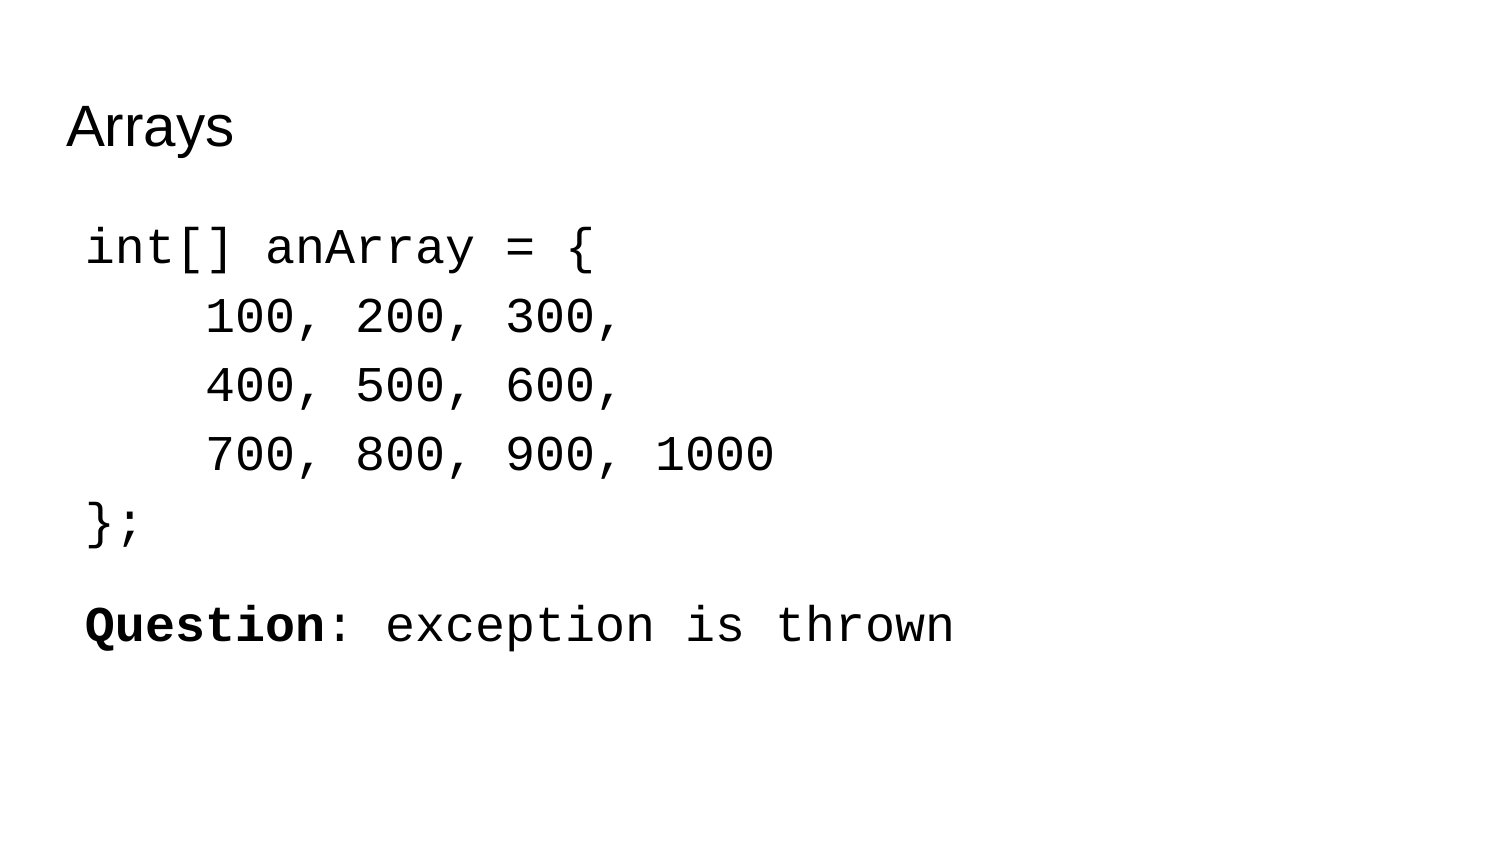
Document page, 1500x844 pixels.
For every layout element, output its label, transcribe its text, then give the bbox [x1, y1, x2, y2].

title Arrays [51, 72, 1449, 167]
list int[] anArray = { 100, 200, 300, 400, 500, 600, 700, 800, 900, 1000 }; Question: exception is thrown [51, 189, 1423, 796]
